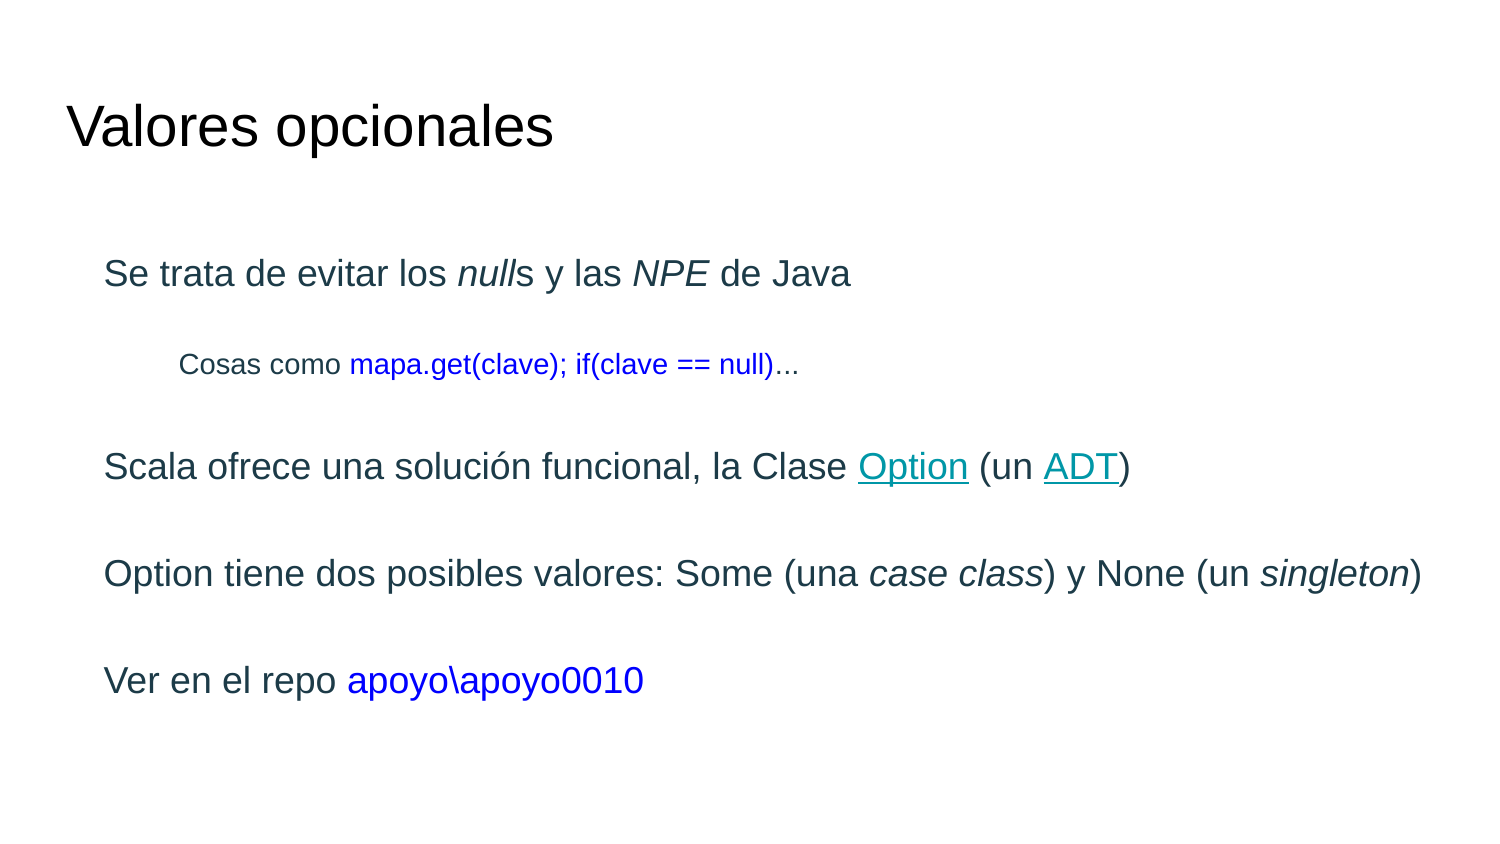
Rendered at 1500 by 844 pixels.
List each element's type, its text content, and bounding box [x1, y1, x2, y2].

title Valores opcionales [51, 72, 1449, 167]
list Se trata de evitar los nulls y las NPE de Java Cosas como mapa.get(clave); if(clave == null)... Scala ofrece una solución funcional, la Clase Option (un ADT) Option tiene dos posibles valores: Some (una case class) y None (un singleton) Ver en el repo apoyo\apoyo0010 [51, 189, 1449, 750]
